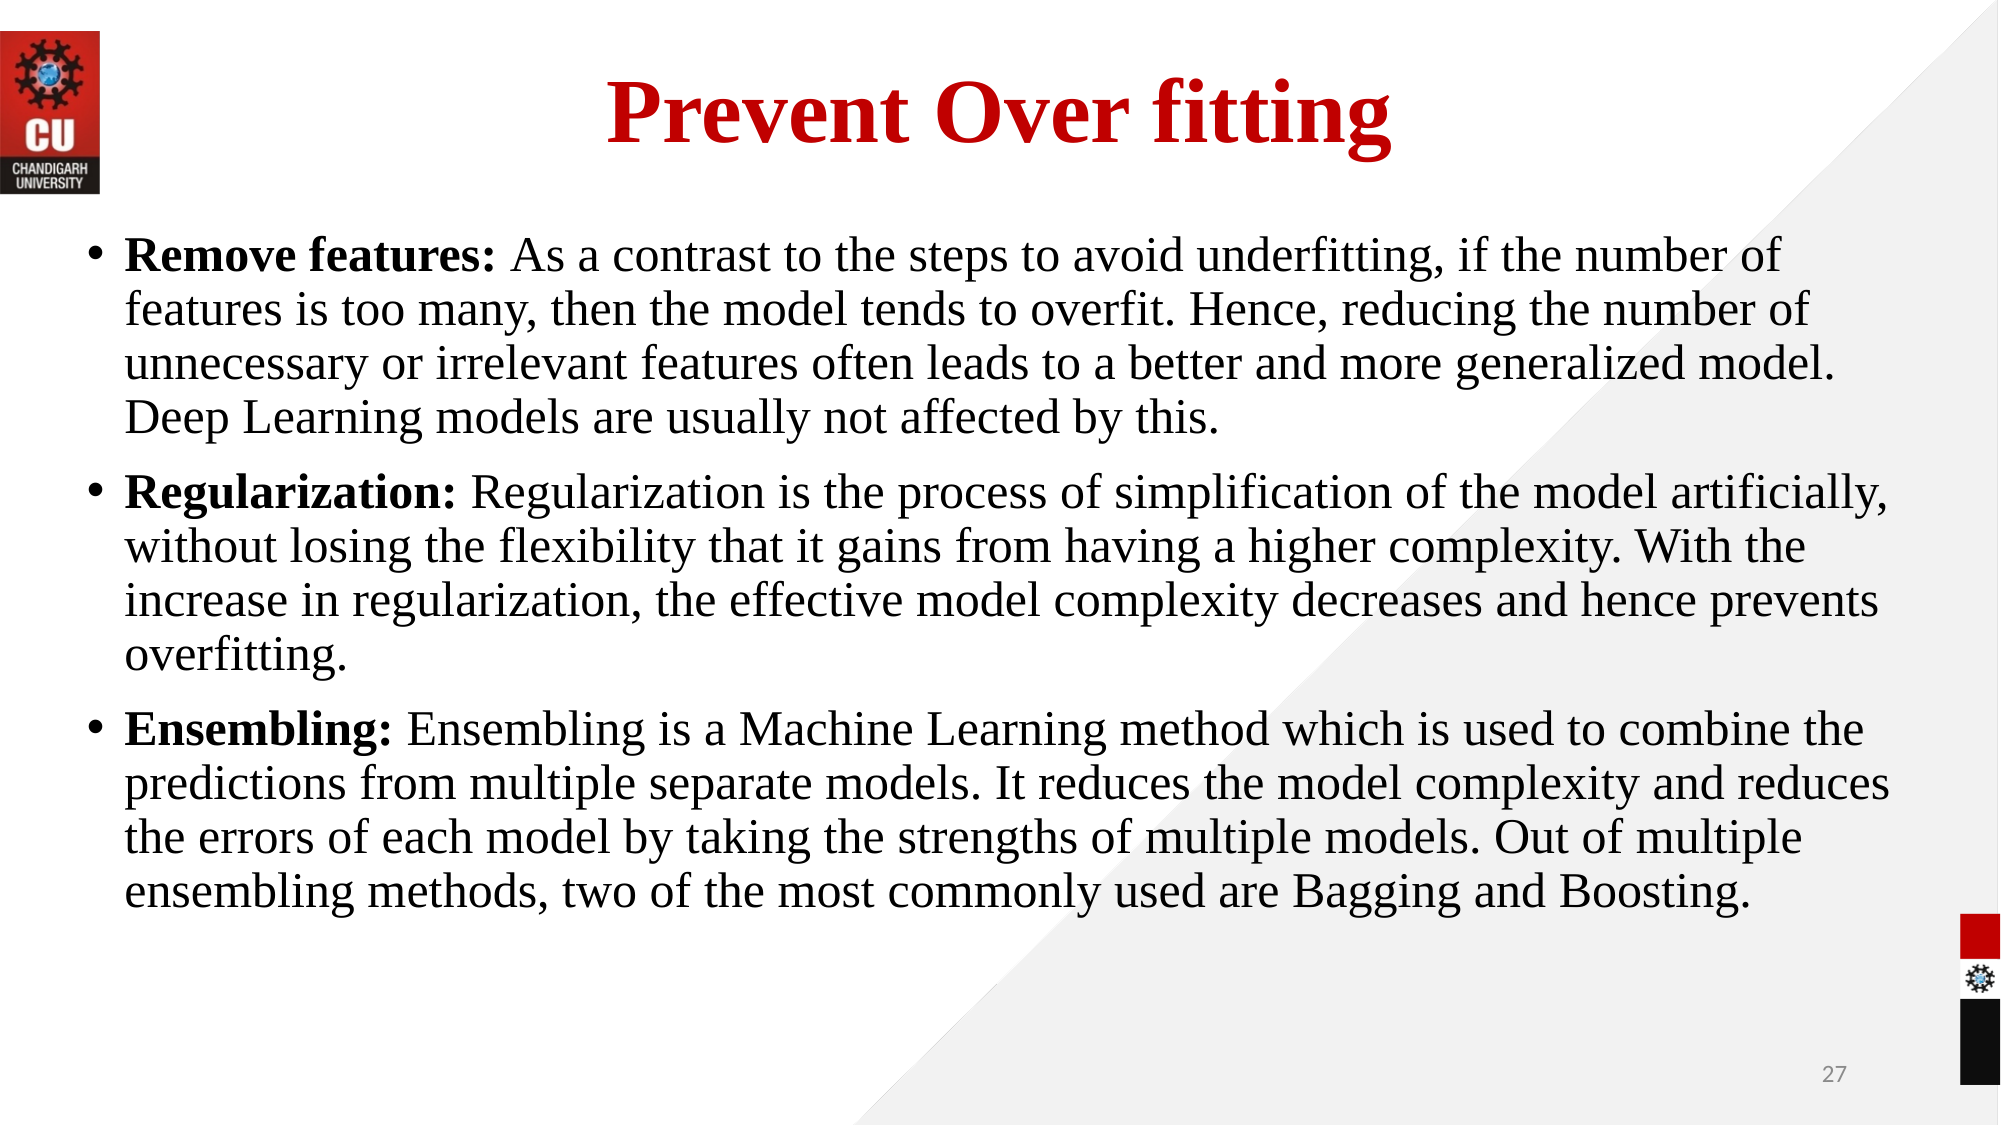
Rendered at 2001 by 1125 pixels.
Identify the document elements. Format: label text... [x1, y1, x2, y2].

list Remove features: As a contrast to the steps to avoid underfitting, if the number of features is too many, then the model tends to overfit. Hence, reducing the number of unnecessary or irrelevant features often leads to a better and more generalized model. Deep Learning models are usually not affected by this. Regularization: Regularization is the process of simplification of the model artificially, without losing the flexibility that it gains from having a higher complexity. With the increase in regularization, the effective model complexity decreases and hence prevents overfitting. Ensembling: Ensembling is a Machine Learning method which is used to combine the predictions from multiple separate models. It reduces the model complexity and reduces the errors of each model by taking the strengths of multiple models. Out of multiple ensembling methods, two of the most commonly used are Bagging and Boosting. [71, 221, 1937, 1122]
picture [0, 0, 2001, 1125]
title Prevent Over fitting [137, 3, 1863, 221]
slide_number 27 [1412, 1042, 1863, 1103]
